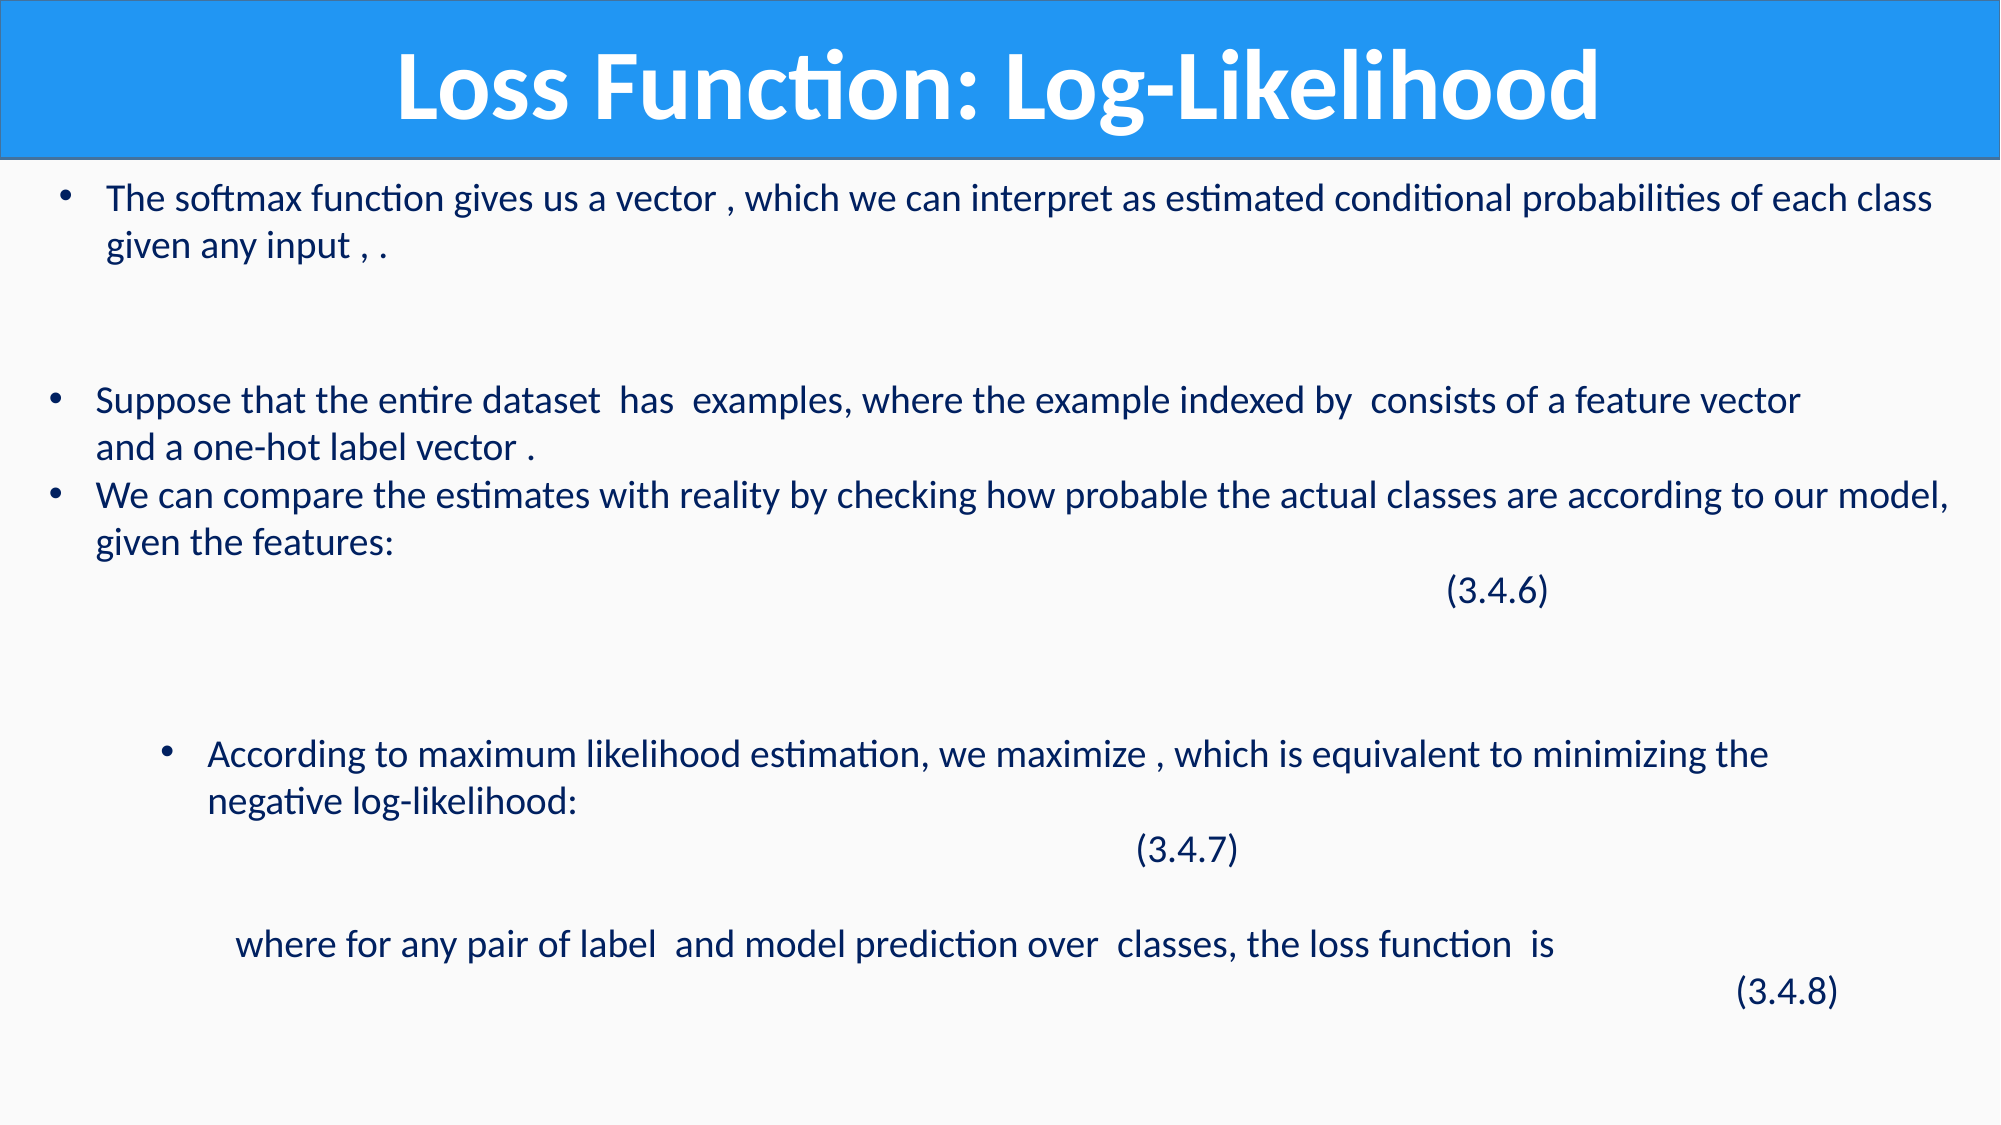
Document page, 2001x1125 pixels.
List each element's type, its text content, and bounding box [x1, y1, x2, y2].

text_box Loss Function: Log-Likelihood [0, 0, 2000, 160]
